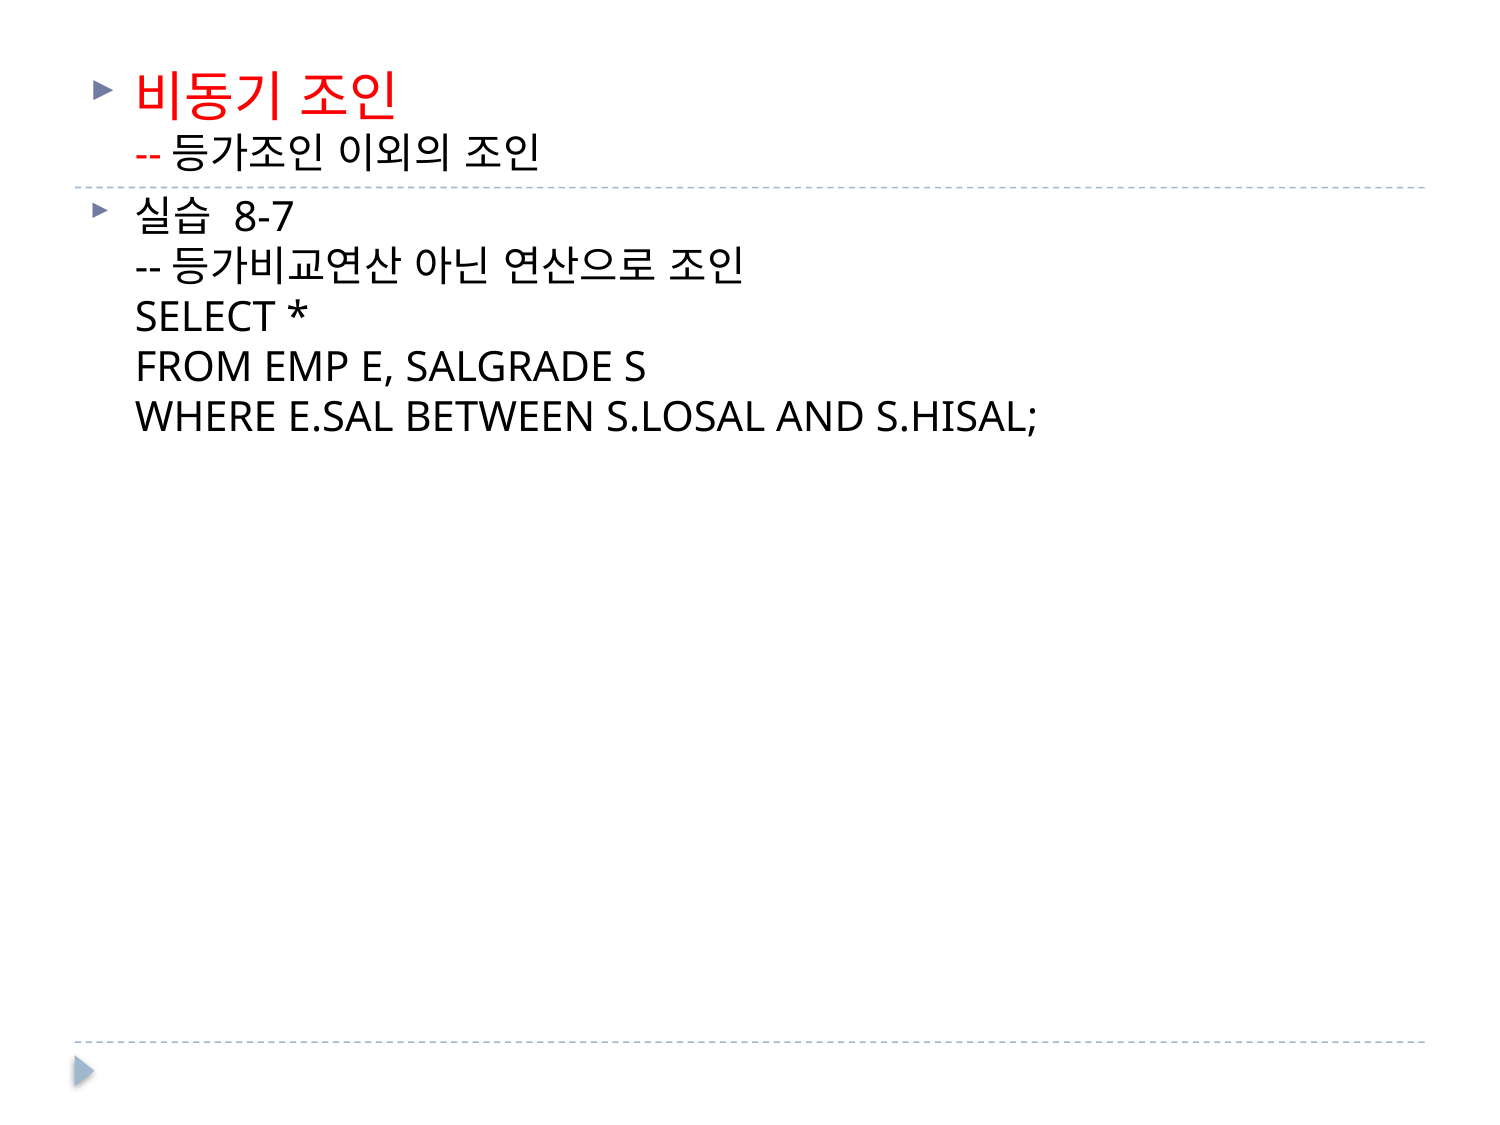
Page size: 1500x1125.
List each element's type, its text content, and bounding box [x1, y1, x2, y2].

list 비동기 조인 --등가조인 이외의 조인 실습 8-7 --등가비교연산 아닌 연산으로 조인 SELECT * FROM EMP E, SALGRADE S WHERE E.SAL BETWEEN S.LOSAL AND S.HISAL; [75, 54, 1425, 1010]
